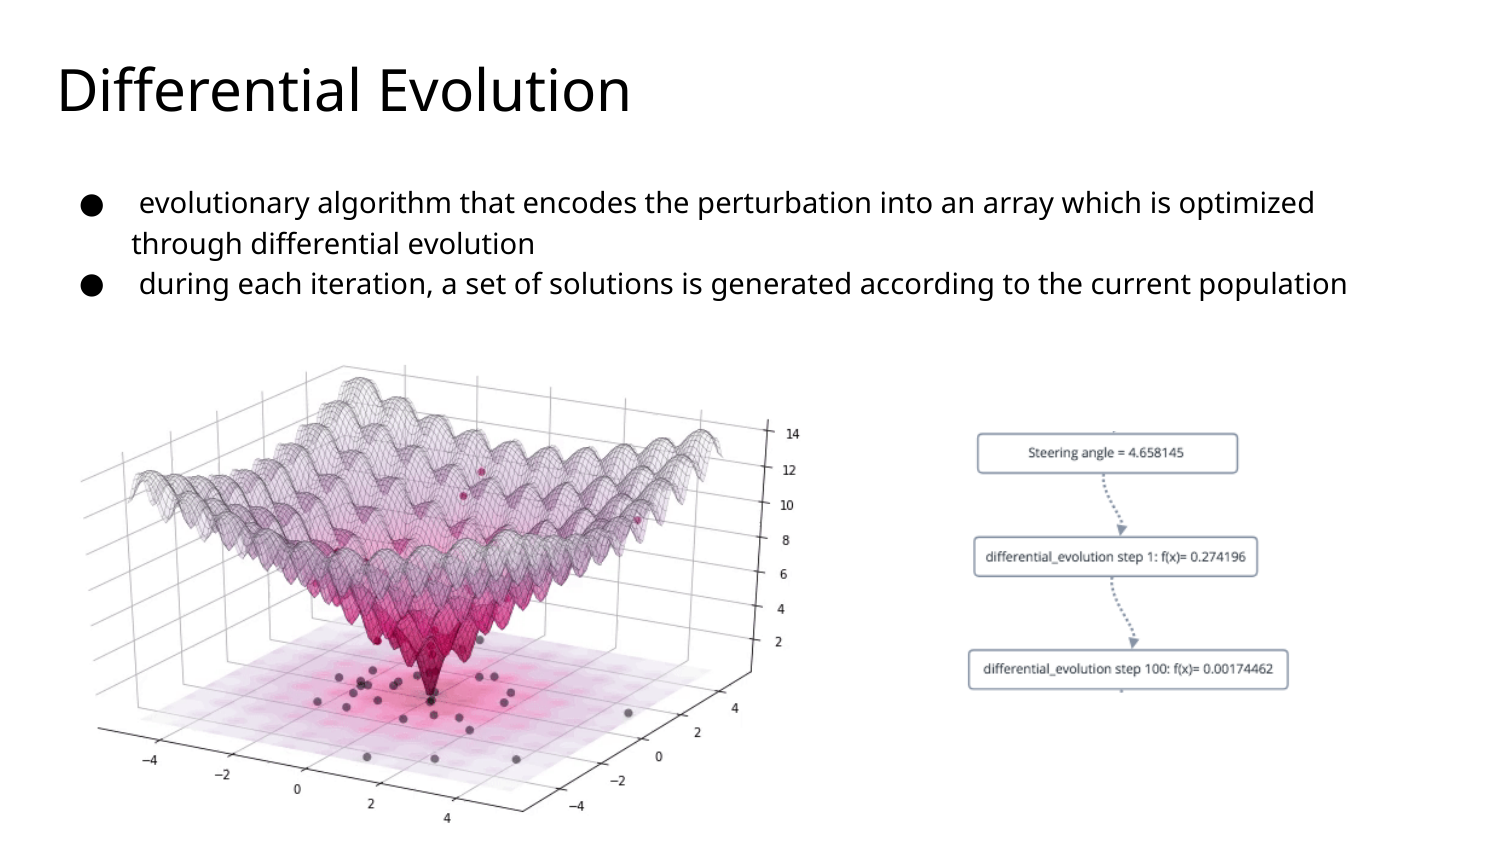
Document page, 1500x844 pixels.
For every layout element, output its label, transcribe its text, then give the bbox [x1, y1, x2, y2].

picture [75, 359, 804, 830]
picture [848, 431, 1440, 694]
list evolutionary algorithm that encodes the perturbation into an array which is optimized through differential evolution during each iteration, a set of solutions is generated according to the current population [41, 164, 1439, 806]
title Differential Evolution [41, 38, 1439, 132]
